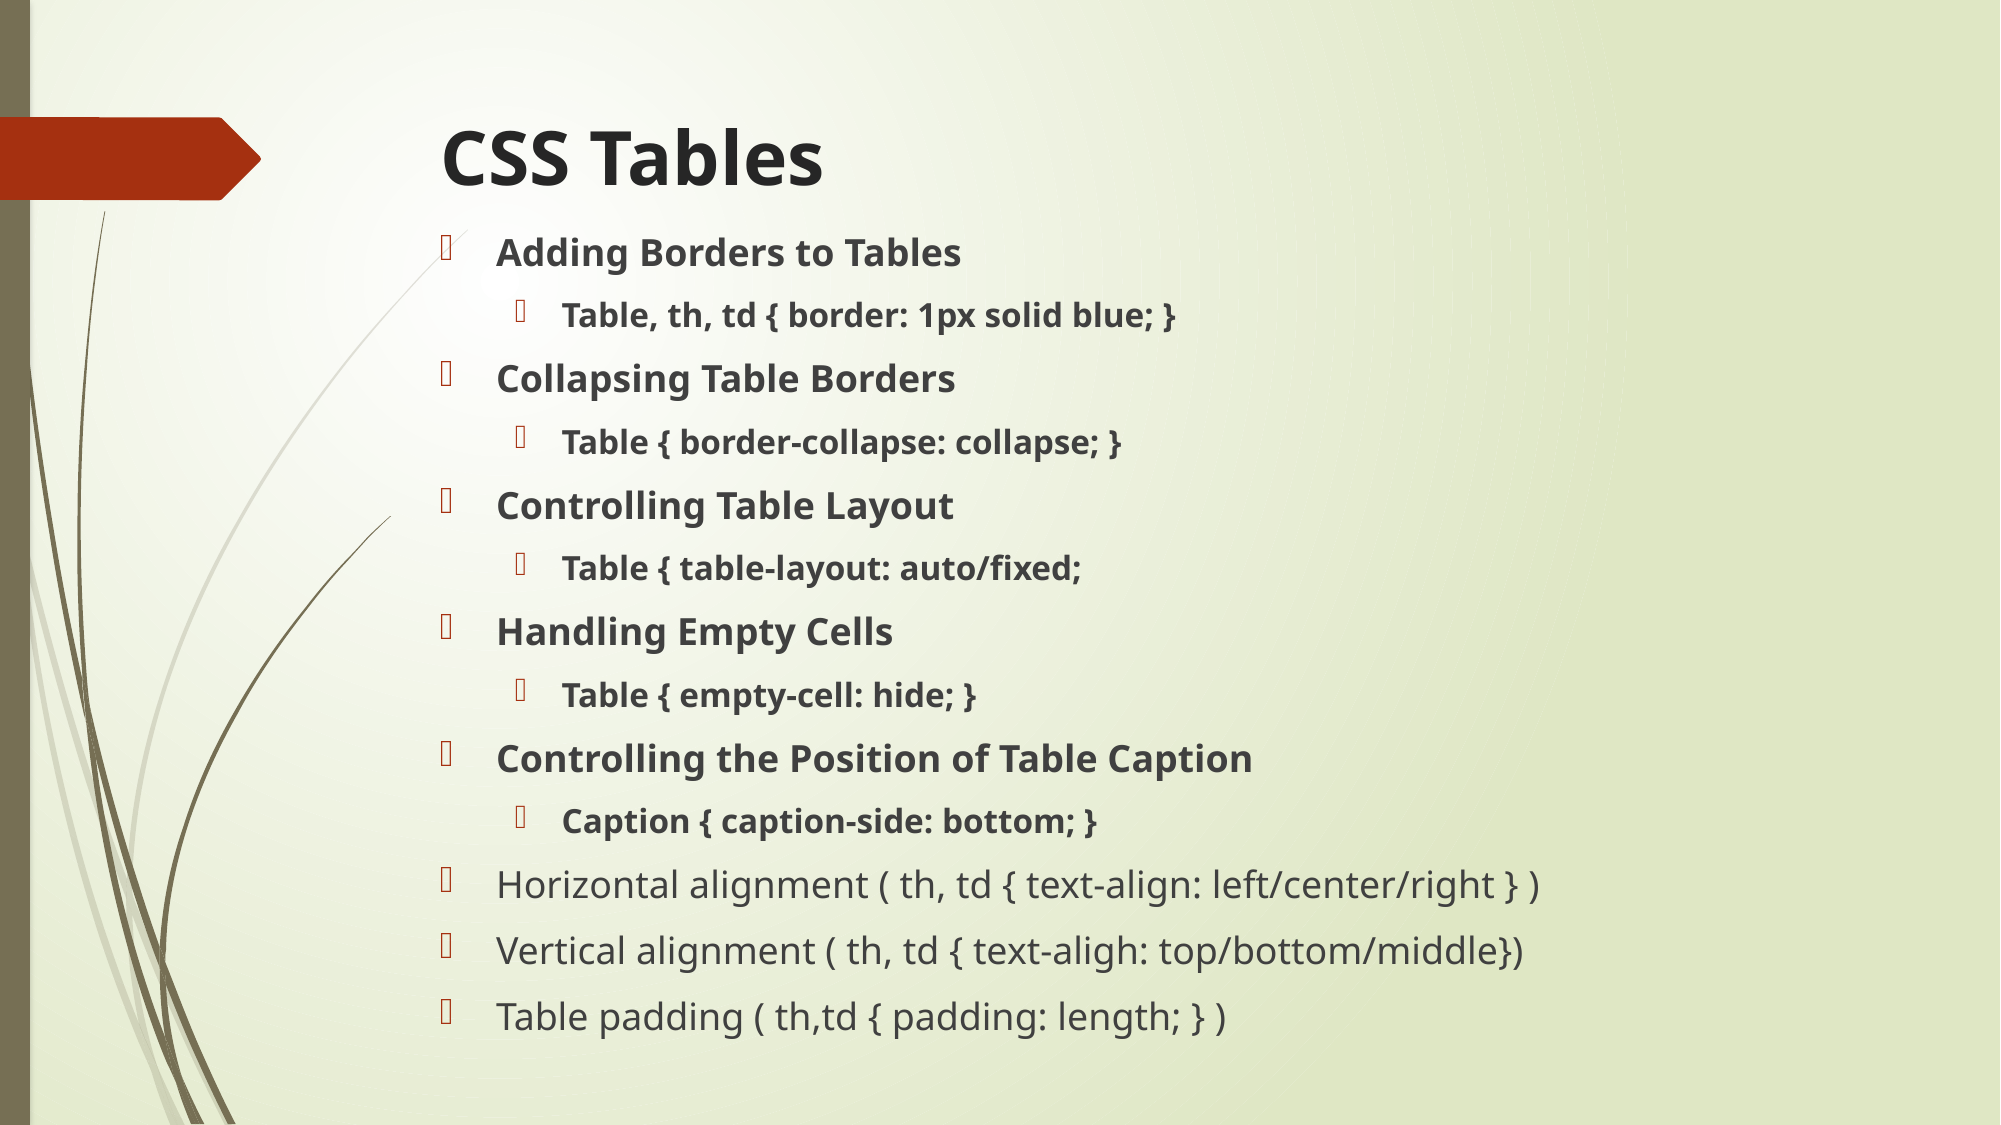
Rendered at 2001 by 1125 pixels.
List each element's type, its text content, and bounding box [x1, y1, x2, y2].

list Adding Borders to Tables Table, th, td { border: 1px solid blue; } Collapsing Table Borders Table { border-collapse: collapse; } Controlling Table Layout Table { table-layout: auto/fixed; Handling Empty Cells Table { empty-cell: hide; } Controlling the Position of Table Caption Caption { caption-side: bottom; } Horizontal alignment ( th, td { text-align: left/center/right } ) Vertical alignment ( th, td { text-aligh: top/bottom/middle}) Table padding ( th,td { padding: length; } ) [424, 221, 1888, 1125]
title CSS Tables [425, 102, 1888, 221]
